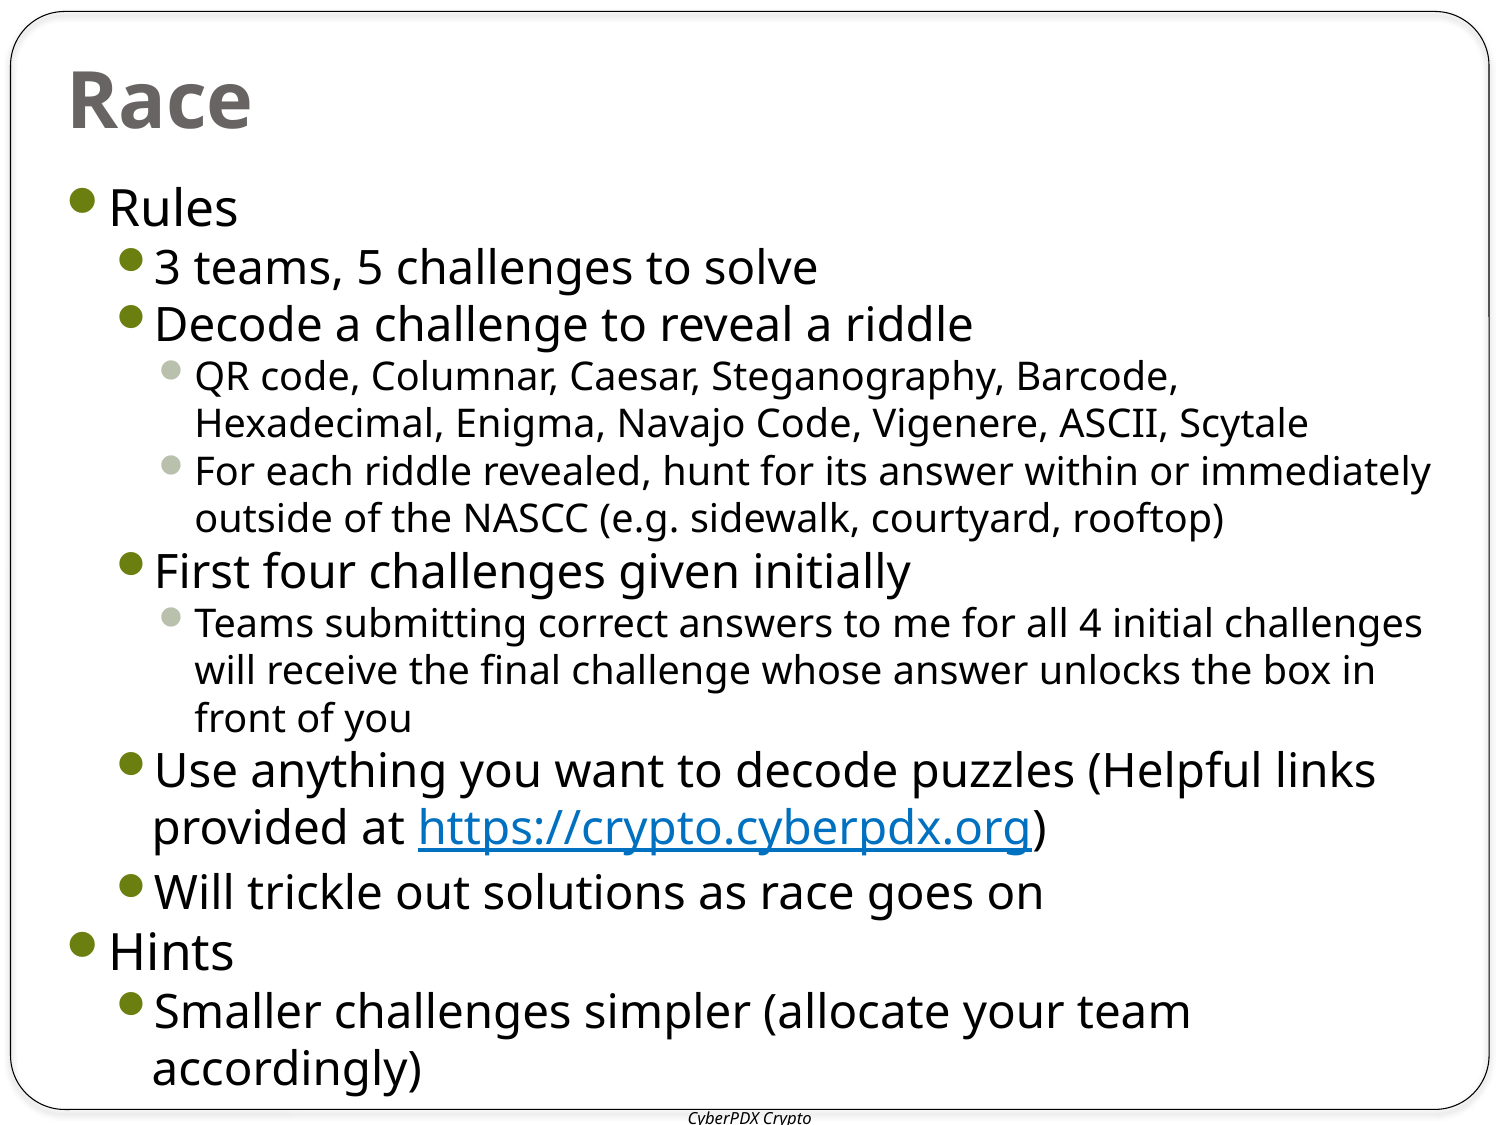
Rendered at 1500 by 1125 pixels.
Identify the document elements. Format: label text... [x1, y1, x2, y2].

title Race [51, 34, 1449, 159]
list Rules 3 teams, 5 challenges to solve Decode a challenge to reveal a riddle QR code, Columnar, Caesar, Steganography, Barcode, Hexadecimal, Enigma, Navajo Code, Vigenere, ASCII, Scytale For each riddle revealed, hunt for its answer within or immediately outside of the NASCC (e.g. sidewalk, courtyard, rooftop) First four challenges given initially Teams submitting correct answers to me for all 4 initial challenges will receive the final challenge whose answer unlocks the box in front of you Use anything you want to decode puzzles (Helpful links provided at https://crypto.cyberpdx.org) Will trickle out solutions as race goes on Hints Smaller challenges simpler (allocate your team accordingly) [51, 159, 1449, 1110]
